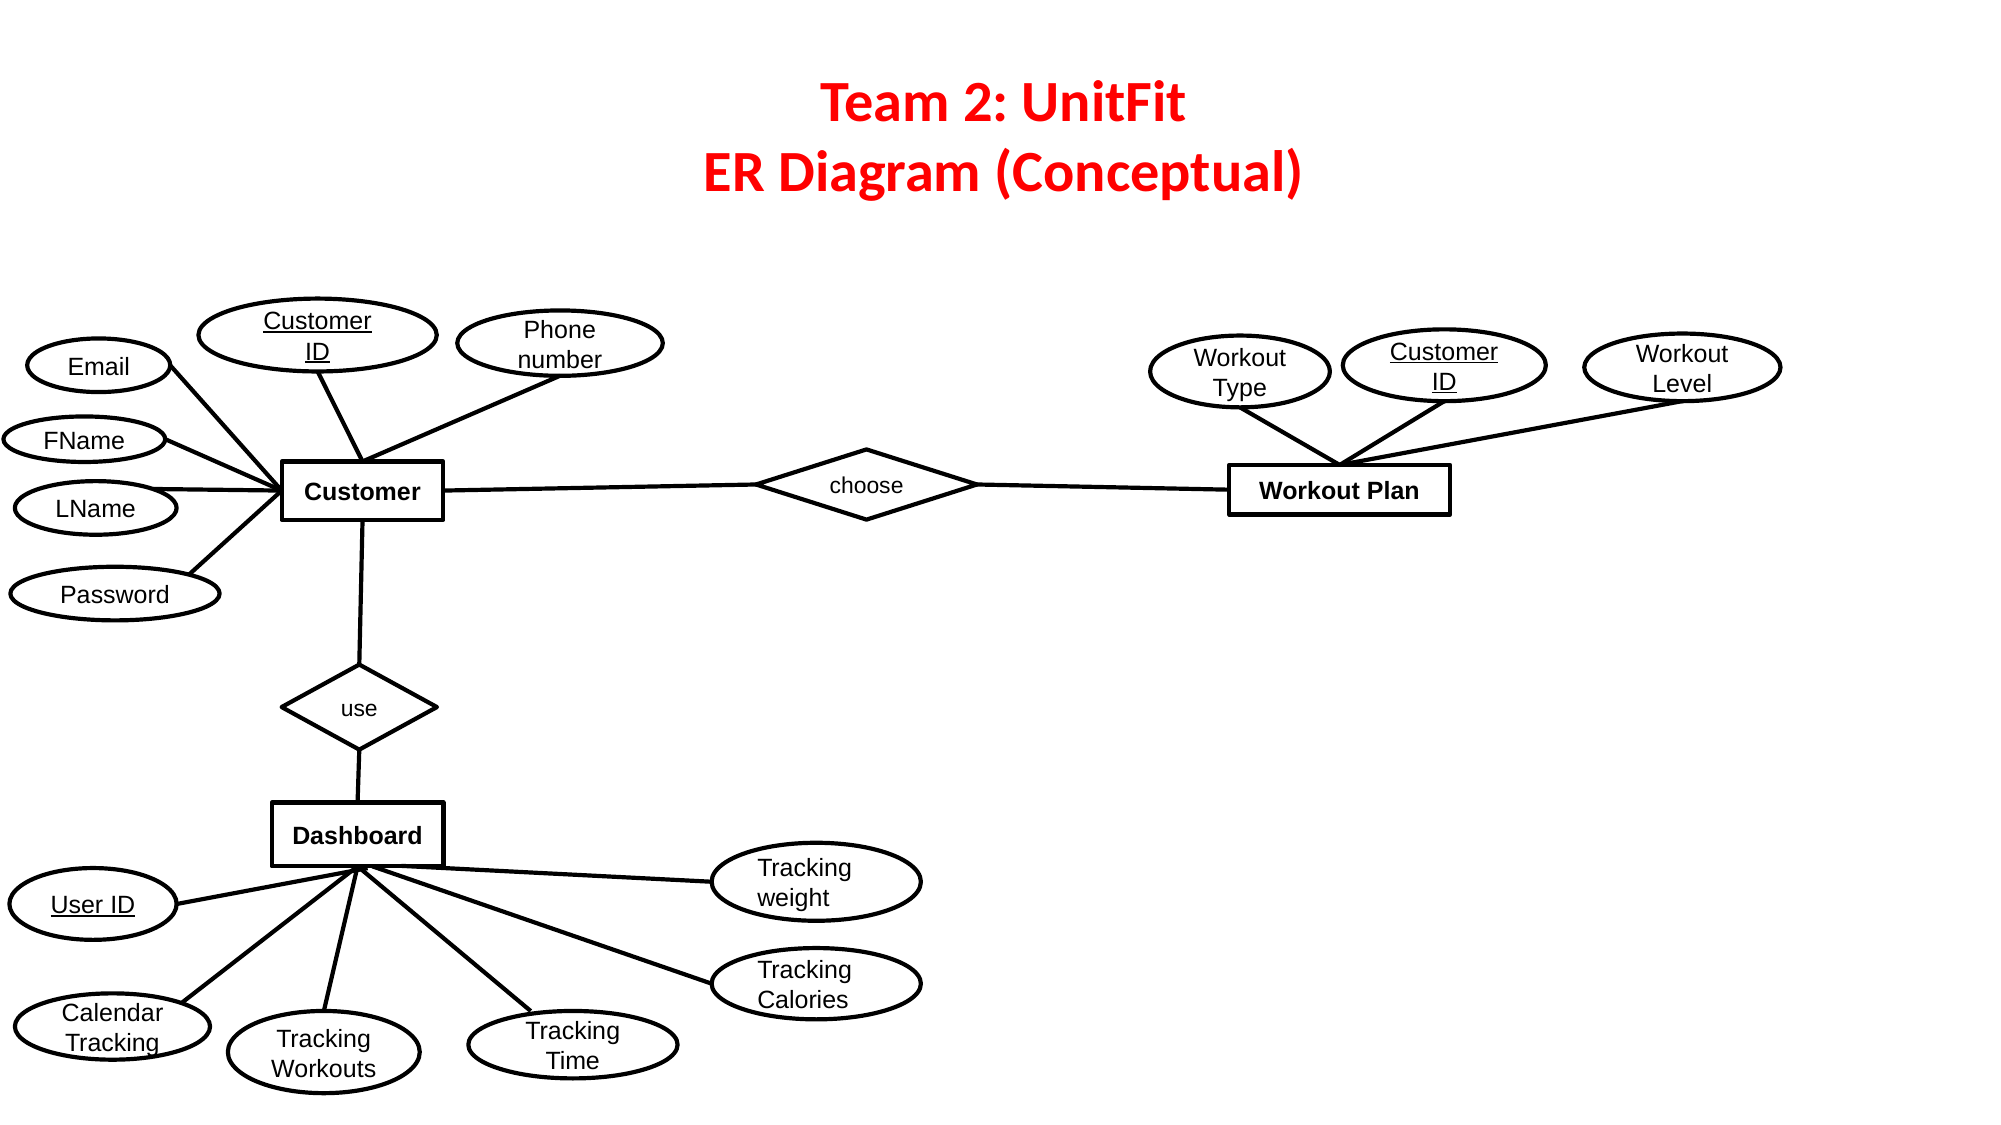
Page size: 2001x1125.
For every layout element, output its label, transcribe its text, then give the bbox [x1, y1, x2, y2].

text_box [317, 371, 363, 462]
text_box Workout Level [1584, 333, 1781, 402]
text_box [1445, 400, 1683, 466]
text_box LName [14, 481, 177, 535]
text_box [1239, 407, 1333, 466]
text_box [169, 364, 282, 491]
text_box Workout Plan [1229, 464, 1451, 515]
text_box use [281, 667, 437, 749]
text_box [443, 484, 757, 491]
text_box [1339, 400, 1445, 466]
text_box Password [10, 566, 220, 621]
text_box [357, 866, 531, 1012]
text_box Tracking Time [468, 1010, 678, 1079]
text_box Customer [287, 461, 444, 520]
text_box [323, 866, 355, 1012]
text_box Dashboard [271, 802, 444, 864]
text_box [362, 375, 561, 462]
text_box Tracking Calories [713, 948, 921, 1020]
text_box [188, 497, 282, 575]
text_box FName [3, 416, 164, 462]
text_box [532, 866, 712, 984]
text_box Tracking weight [717, 842, 921, 921]
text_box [181, 866, 321, 1004]
text_box Calendar Tracking [14, 993, 211, 1060]
text_box Email [27, 338, 170, 393]
text_box Phone number [457, 310, 663, 376]
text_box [976, 484, 1230, 490]
text_box Customer ID [198, 298, 437, 372]
text_box User ID [9, 868, 175, 940]
text_box Tracking Workouts [227, 1012, 420, 1094]
text_box Team 2: UnitFit ER Diagram (Conceptual) [510, 55, 1498, 210]
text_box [359, 519, 363, 665]
text_box Workout Type [1150, 335, 1330, 408]
text_box Customer ID [1342, 329, 1546, 399]
text_box choose [757, 449, 975, 520]
